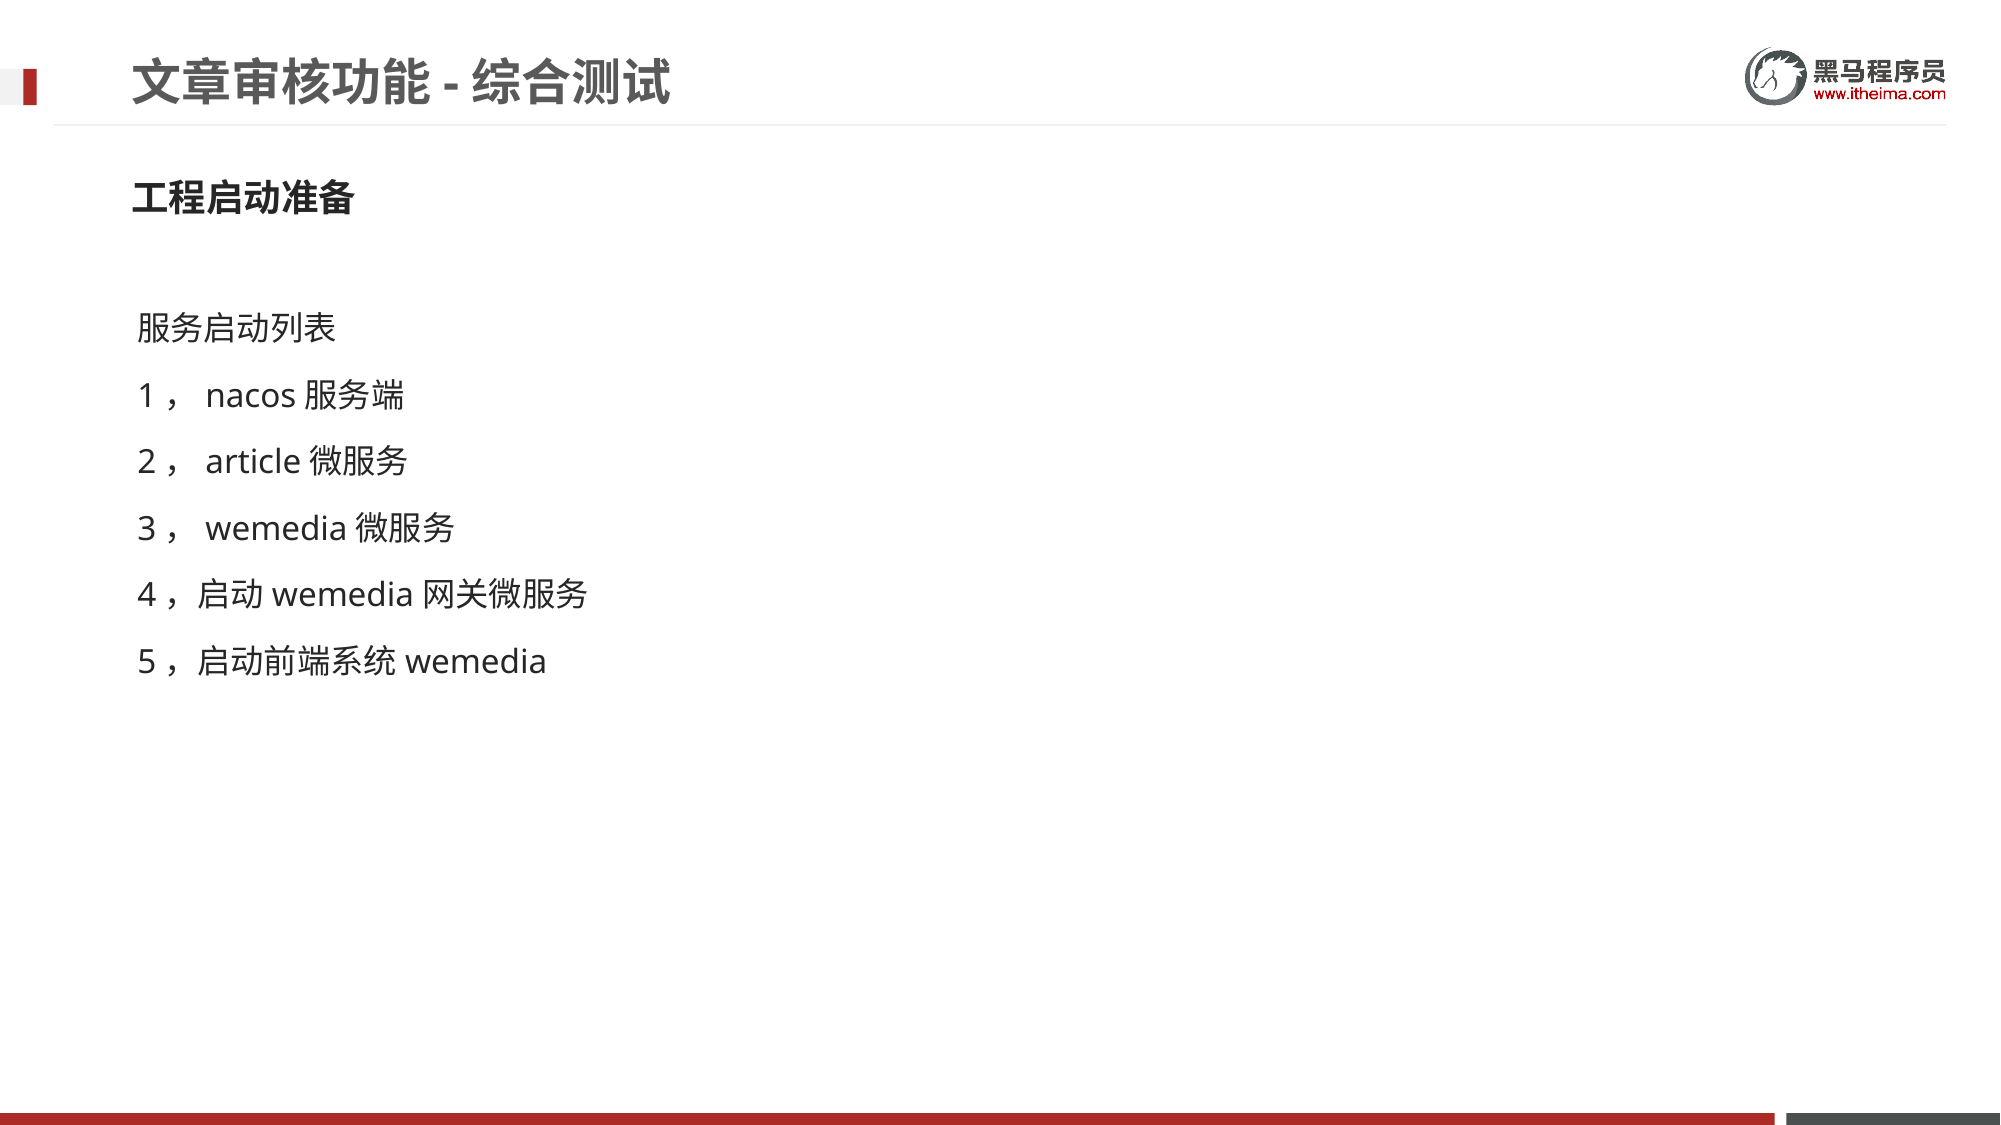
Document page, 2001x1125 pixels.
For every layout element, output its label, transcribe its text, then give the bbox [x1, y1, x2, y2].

list 工程启动准备 [116, 154, 1872, 239]
title 文章审核功能-综合测试 [116, 38, 1556, 124]
picture [1744, 46, 1946, 106]
list 服务启动列表 1，nacos服务端 2，article微服务 3，wemedia微服务 4，启动wemedia网关微服务 5，启动前端系统wemedia [122, 280, 1395, 912]
